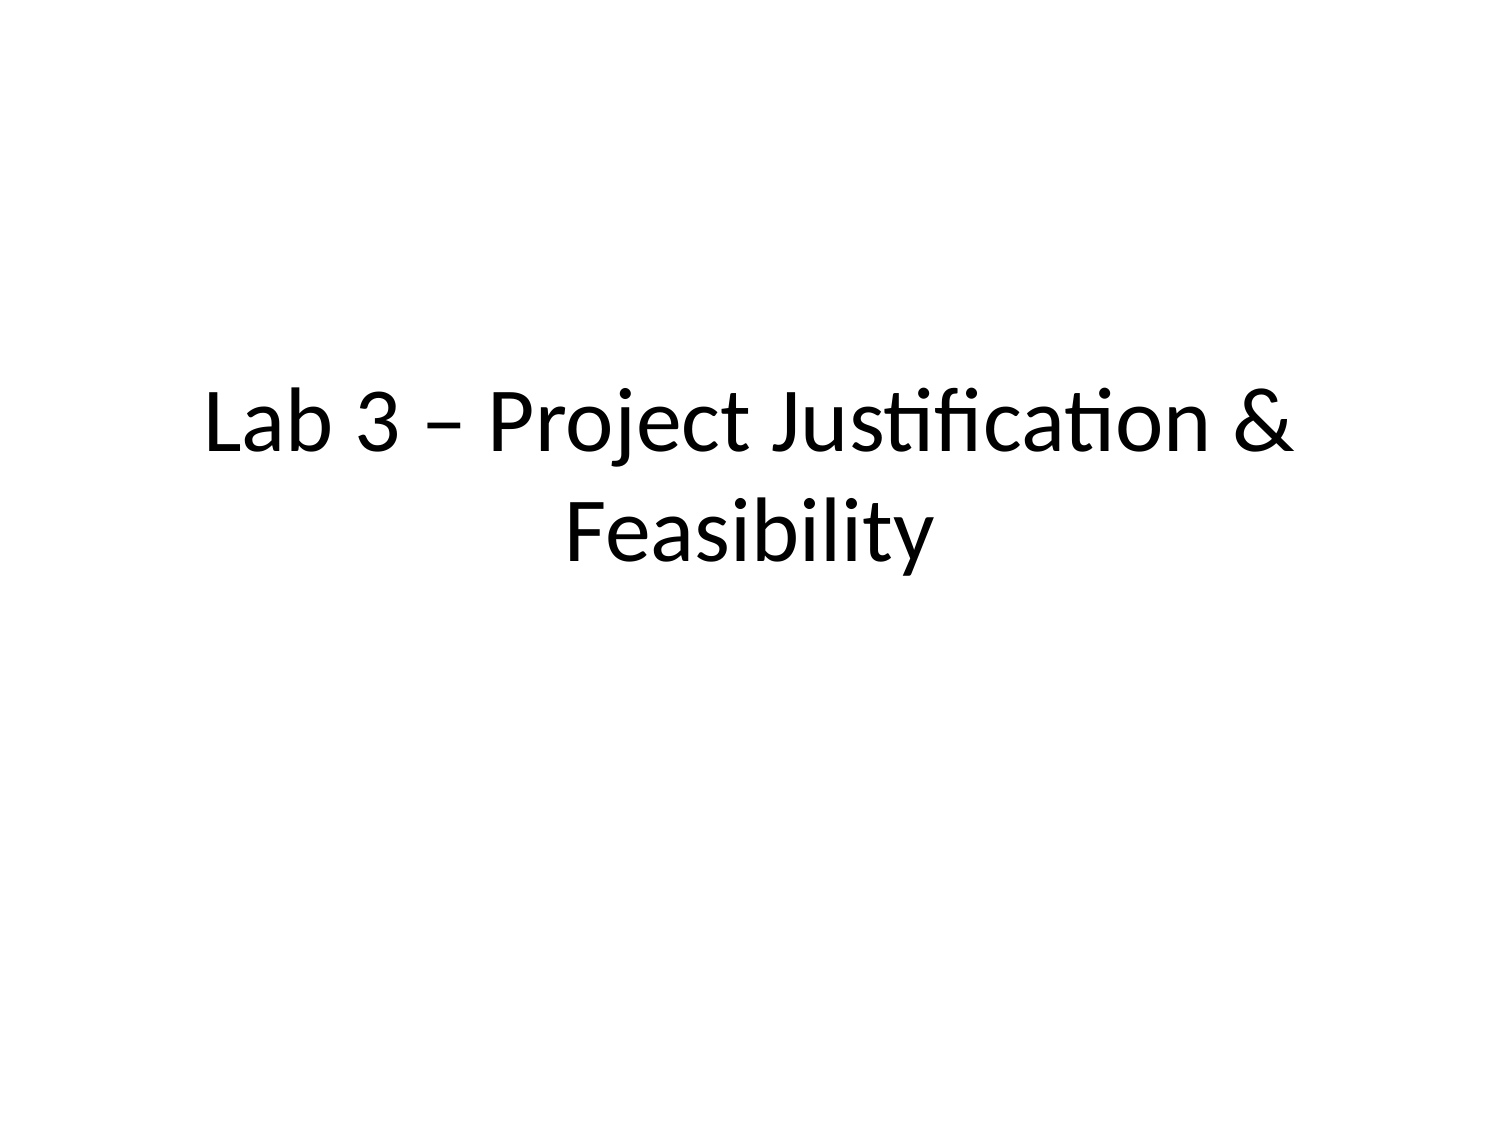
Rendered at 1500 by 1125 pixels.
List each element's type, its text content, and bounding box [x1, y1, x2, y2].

title Lab 3 – Project Justification & Feasibility [112, 349, 1388, 591]
